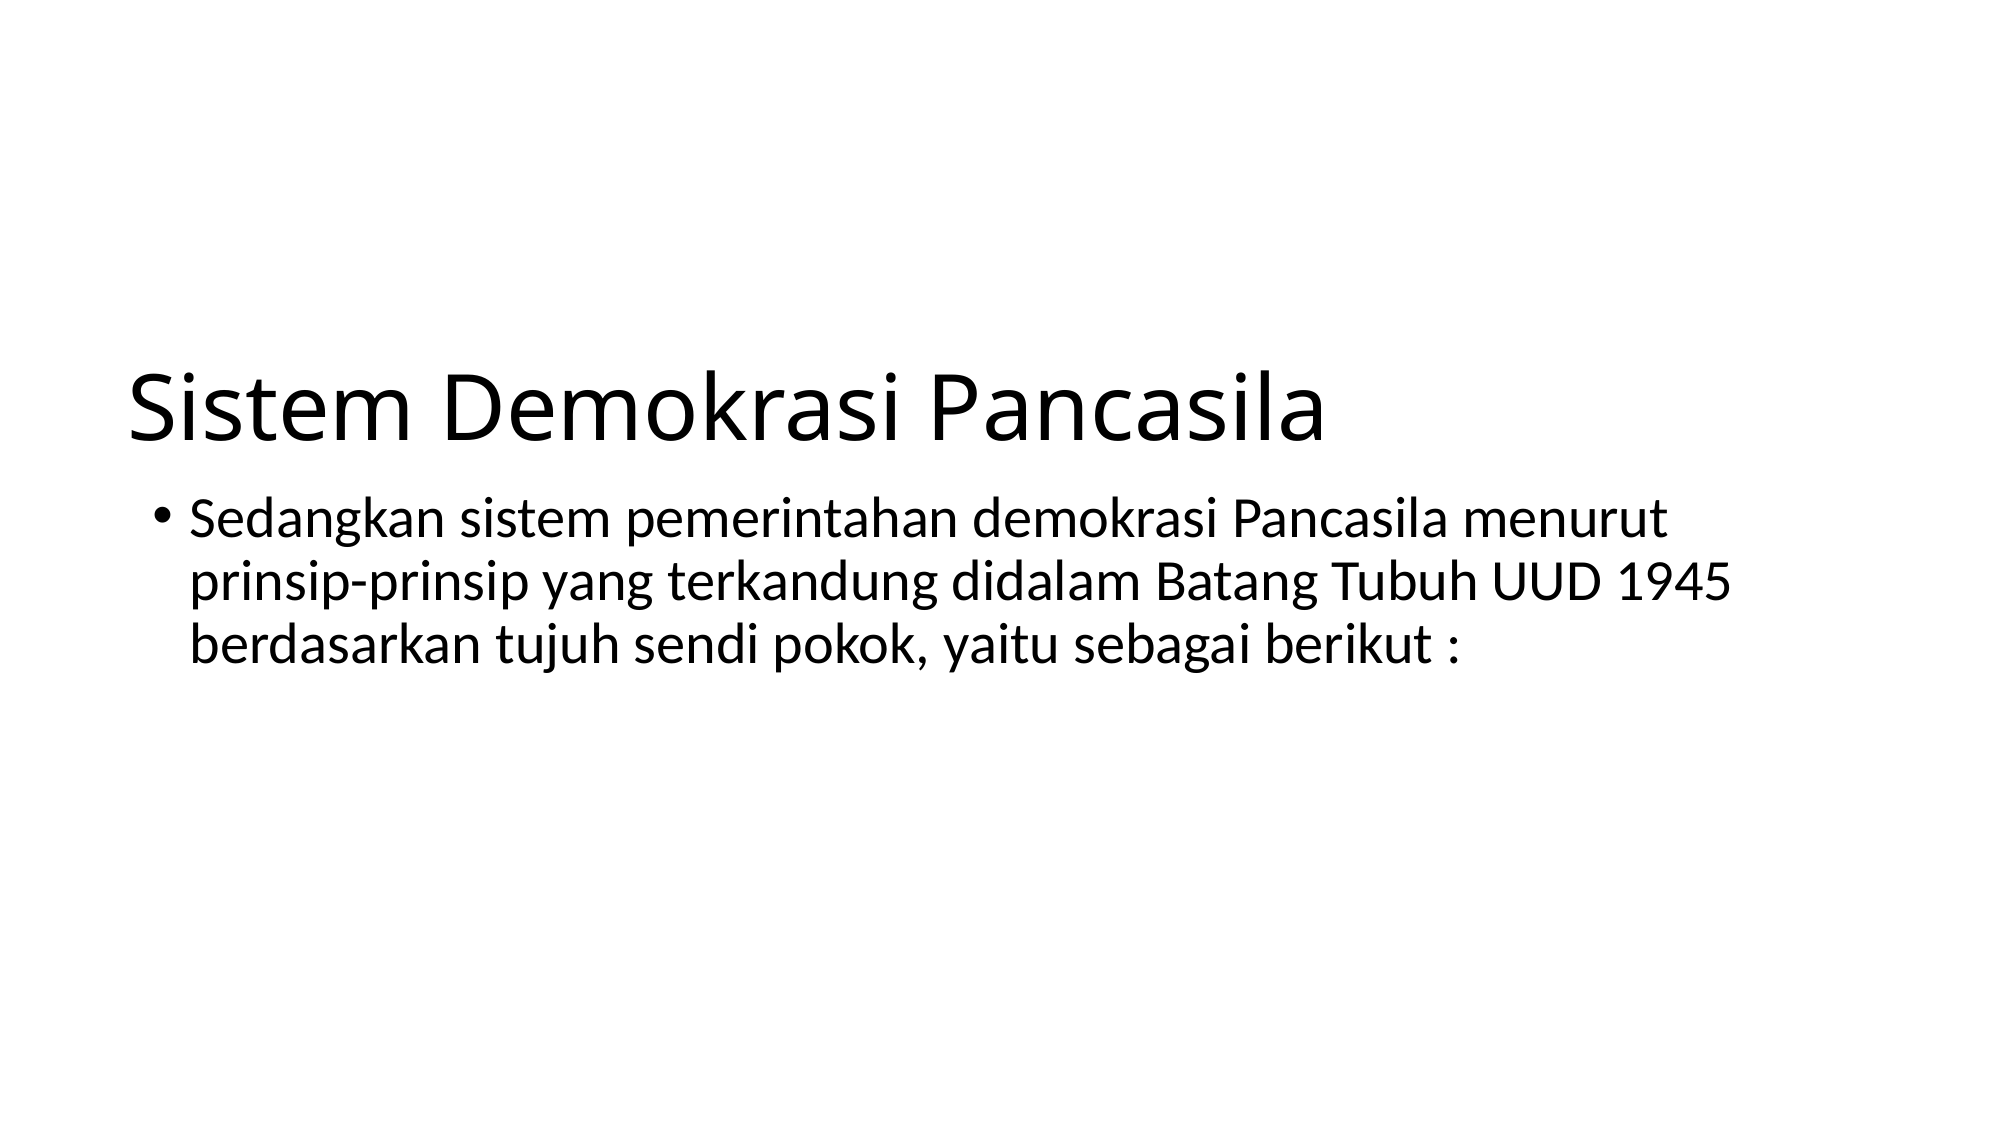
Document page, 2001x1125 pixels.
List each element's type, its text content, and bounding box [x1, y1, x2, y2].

title Sistem Demokrasi Pancasila [112, 302, 1838, 520]
list Sedangkan sistem pemerintahan demokrasi Pancasila menurut prinsip-prinsip yang terkandung didalam Batang Tubuh UUD 1945 berdasarkan tujuh sendi pokok, yaitu sebagai berikut : [137, 479, 1863, 1125]
